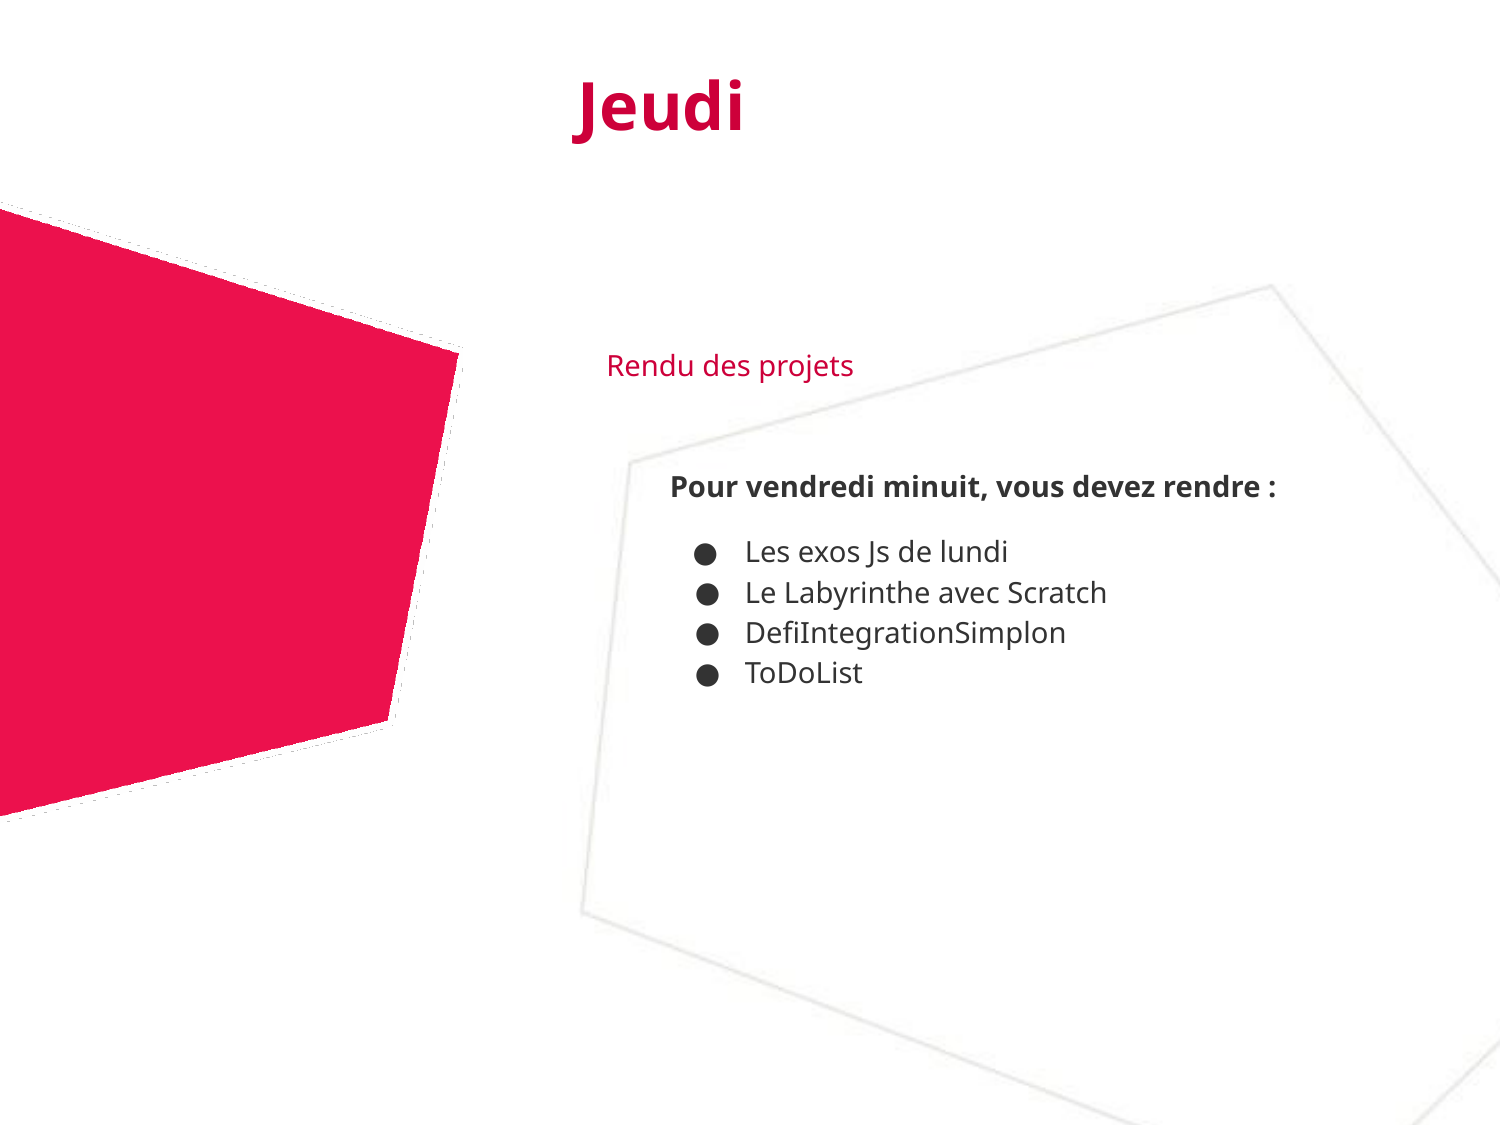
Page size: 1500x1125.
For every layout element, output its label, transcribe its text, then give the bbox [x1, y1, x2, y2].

picture [0, 190, 463, 869]
text_box Jeudi [562, 56, 1354, 140]
picture [562, 268, 1500, 1125]
